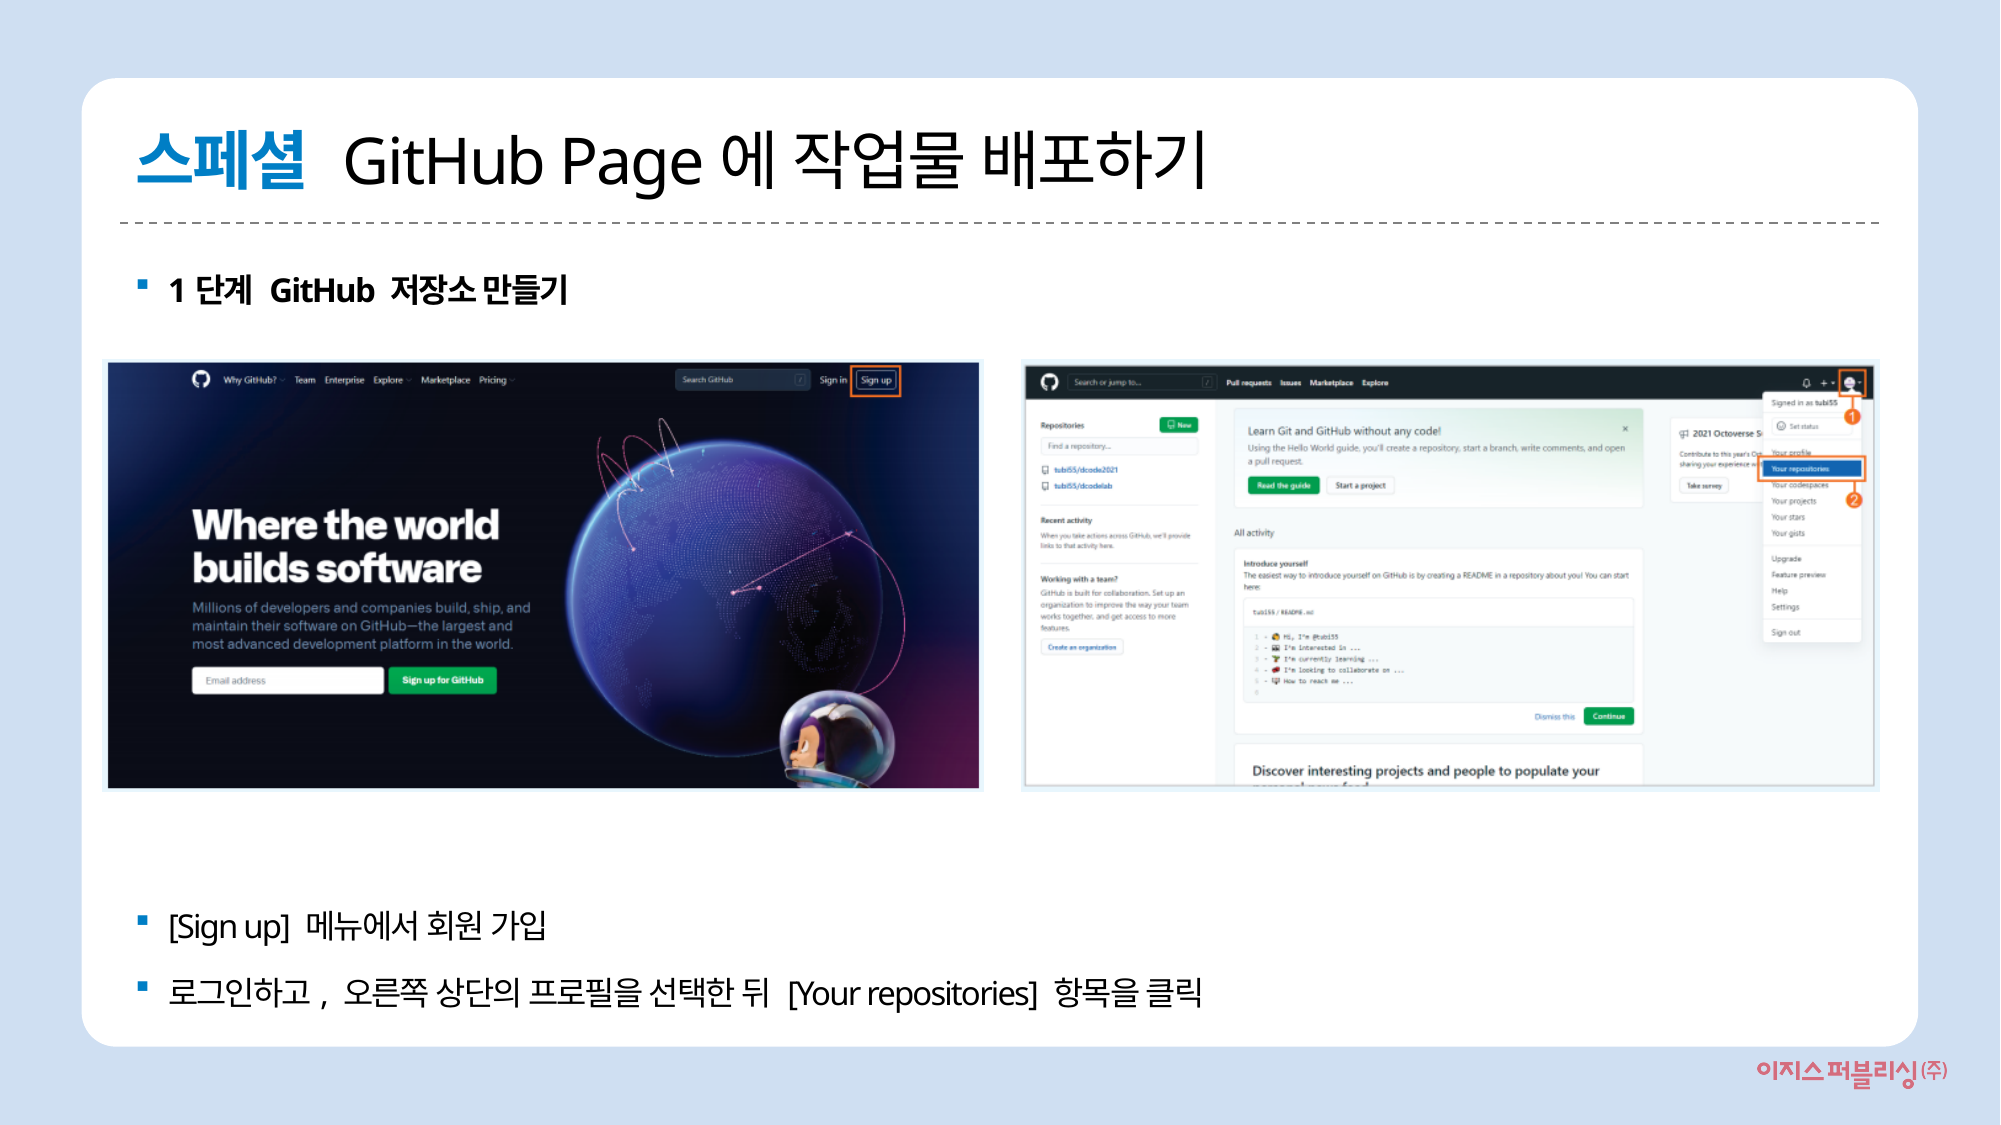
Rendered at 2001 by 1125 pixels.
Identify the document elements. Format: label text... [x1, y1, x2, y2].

list 1단계 GitHub 저장소 만들기 [Sign up] 메뉴에서 회원 가입 로그인하고, 오른쪽 상단의 프로필을 선택한 뒤 [Your repositories] 항목을 클릭 [120, 257, 1543, 1025]
title 스페셜 GitHub Page에 작업물 배포하기 [120, 109, 1880, 209]
picture [102, 359, 984, 792]
picture [1021, 359, 1880, 792]
